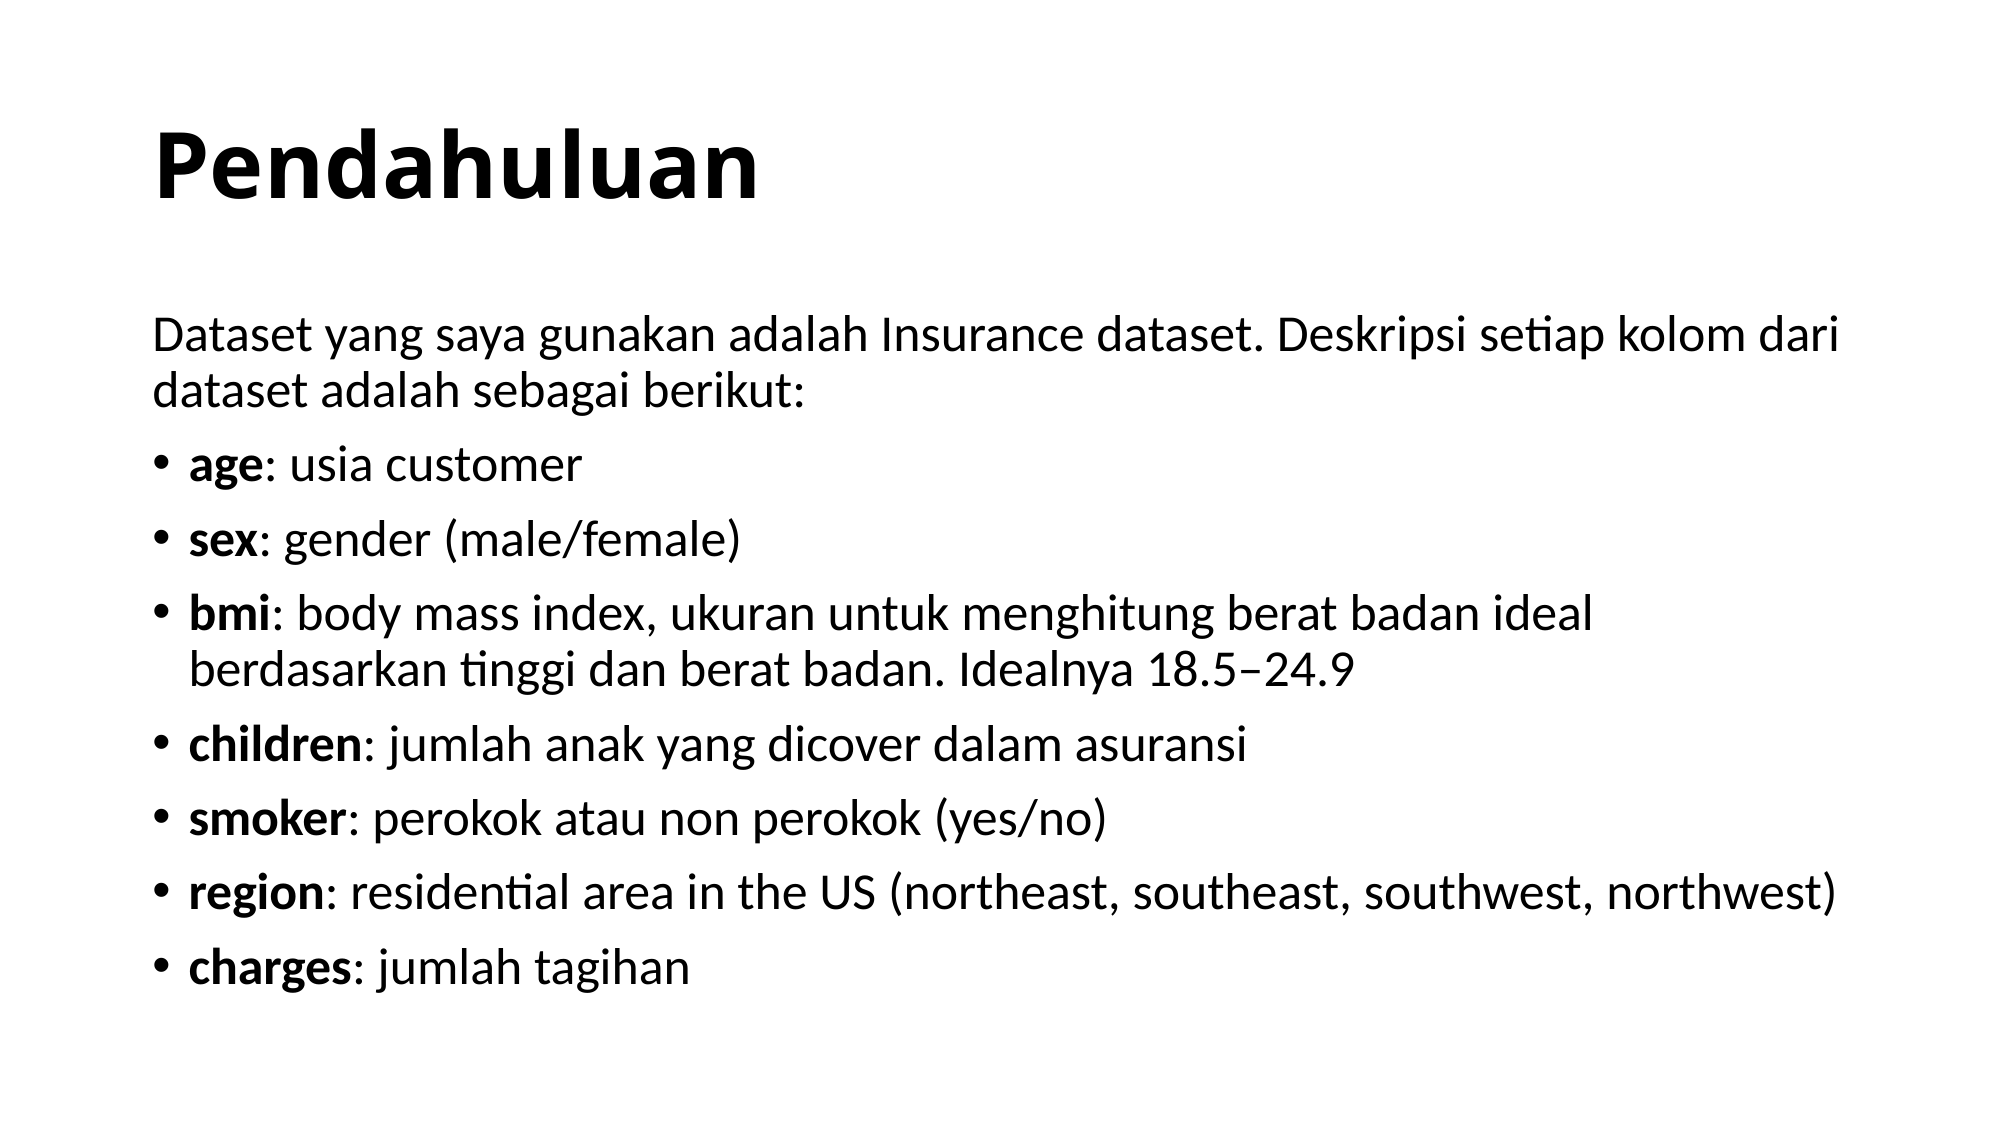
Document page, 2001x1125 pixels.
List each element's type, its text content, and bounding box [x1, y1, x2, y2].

title Pendahuluan [137, 59, 1863, 278]
list Dataset yang saya gunakan adalah Insurance dataset. Deskripsi setiap kolom dari dataset adalah sebagai berikut: age: usia customer sex: gender (male/female) bmi: body mass index, ukuran untuk menghitung berat badan ideal berdasarkan tinggi dan berat badan. Idealnya 18.5–24.9 children: jumlah anak yang dicover dalam asuransi smoker: perokok atau non perokok (yes/no) region: residential area in the US (northeast, southeast, southwest, northwest) charges: jumlah tagihan [137, 299, 1863, 1014]
